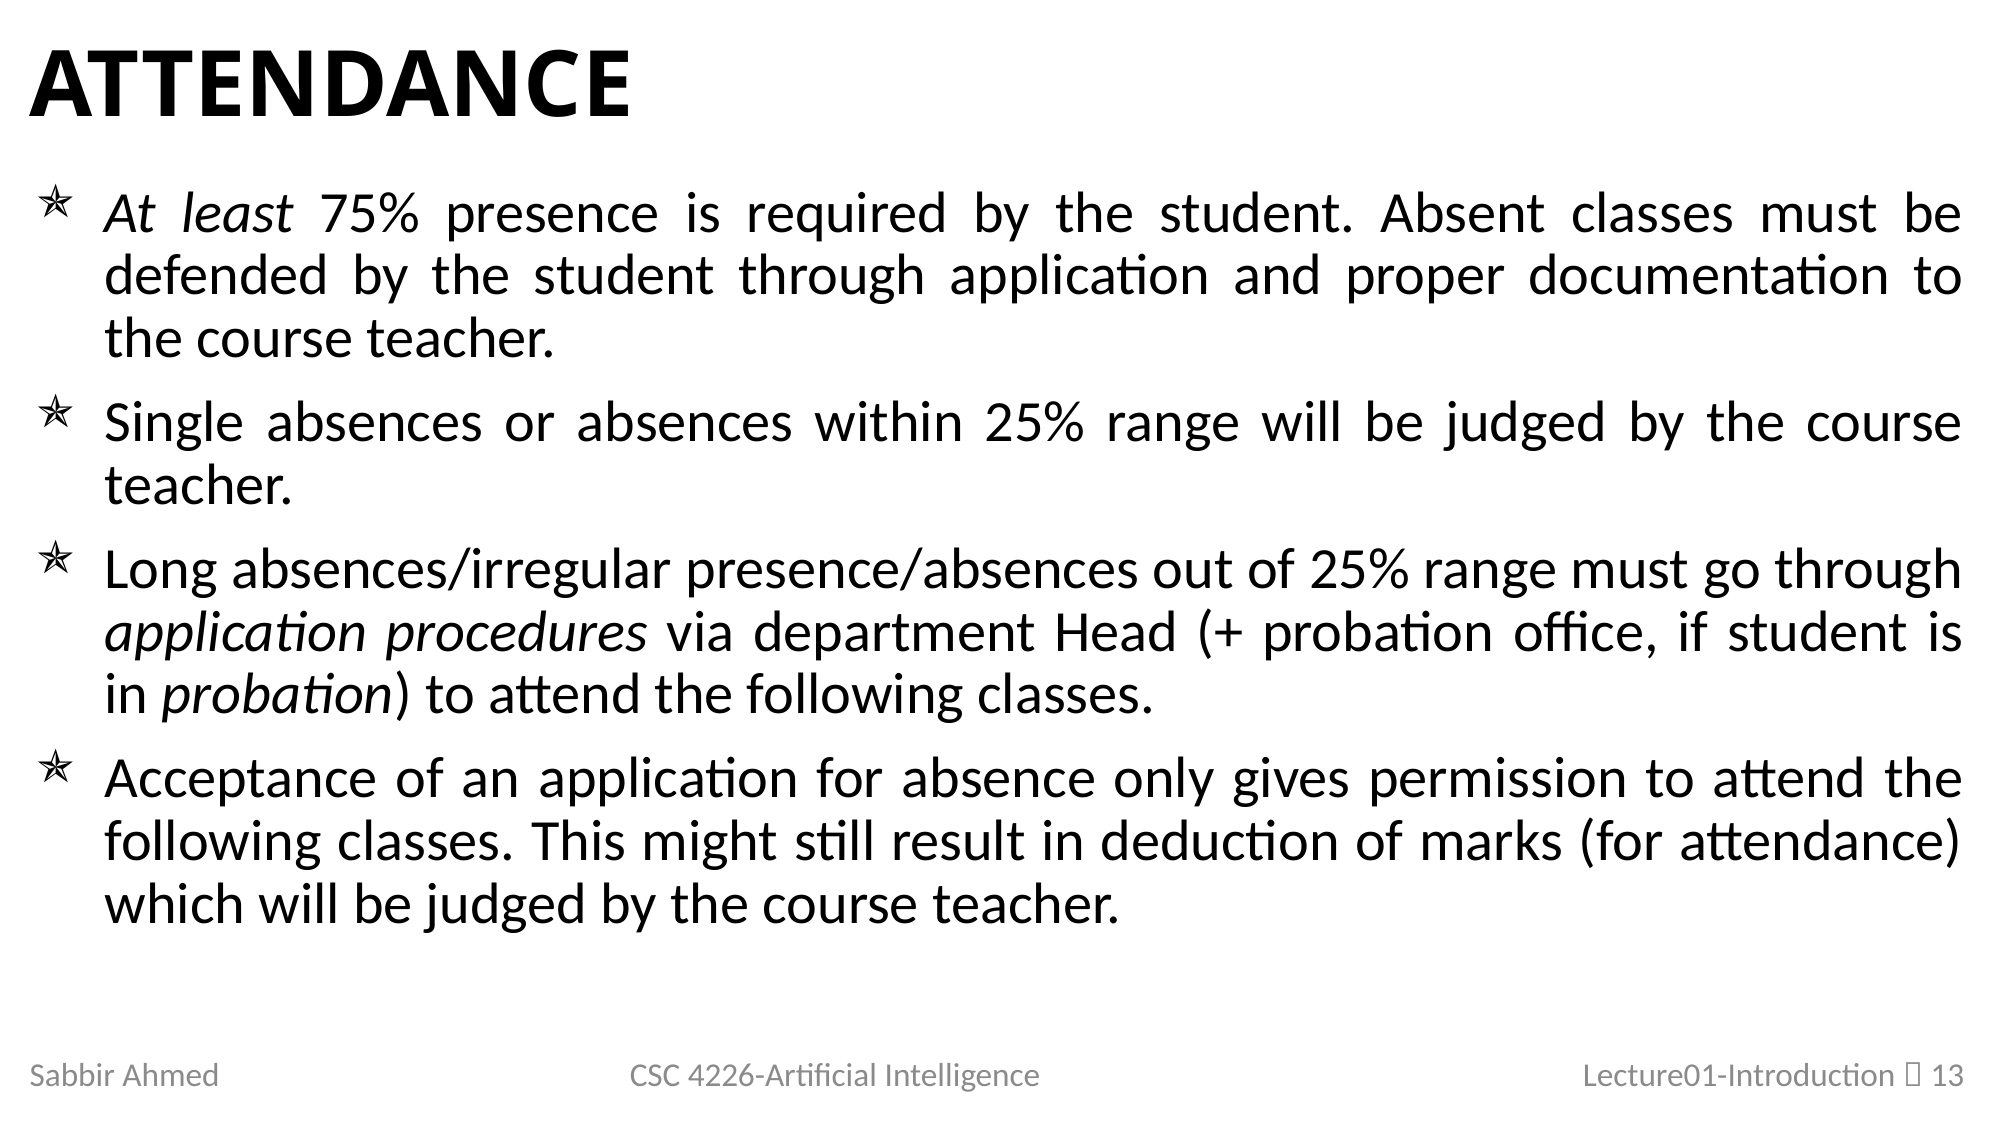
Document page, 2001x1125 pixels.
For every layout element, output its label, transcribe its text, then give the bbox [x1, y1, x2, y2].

slide_number Lecture01-Introduction  13 [1156, 1042, 1980, 1103]
title Attendance [14, 16, 1980, 159]
list At least 75% presence is required by the student. Absent classes must be defended by the student through application and proper documentation to the course teacher. Single absences or absences within 25% range will be judged by the course teacher. Long absences/irregular presence/absences out of 25% range must go through application procedures via department Head (+ probation office, if student is in probation) to attend the following classes. Acceptance of an application for absence only gives permission to attend the following classes. This might still result in deduction of marks (for attendance) which will be judged by the course teacher. [14, 174, 1980, 1023]
footer CSC 4226-Artificial Intelligence [583, 1042, 1088, 1103]
slide_number Sabbir Ahmed [14, 1042, 313, 1103]
